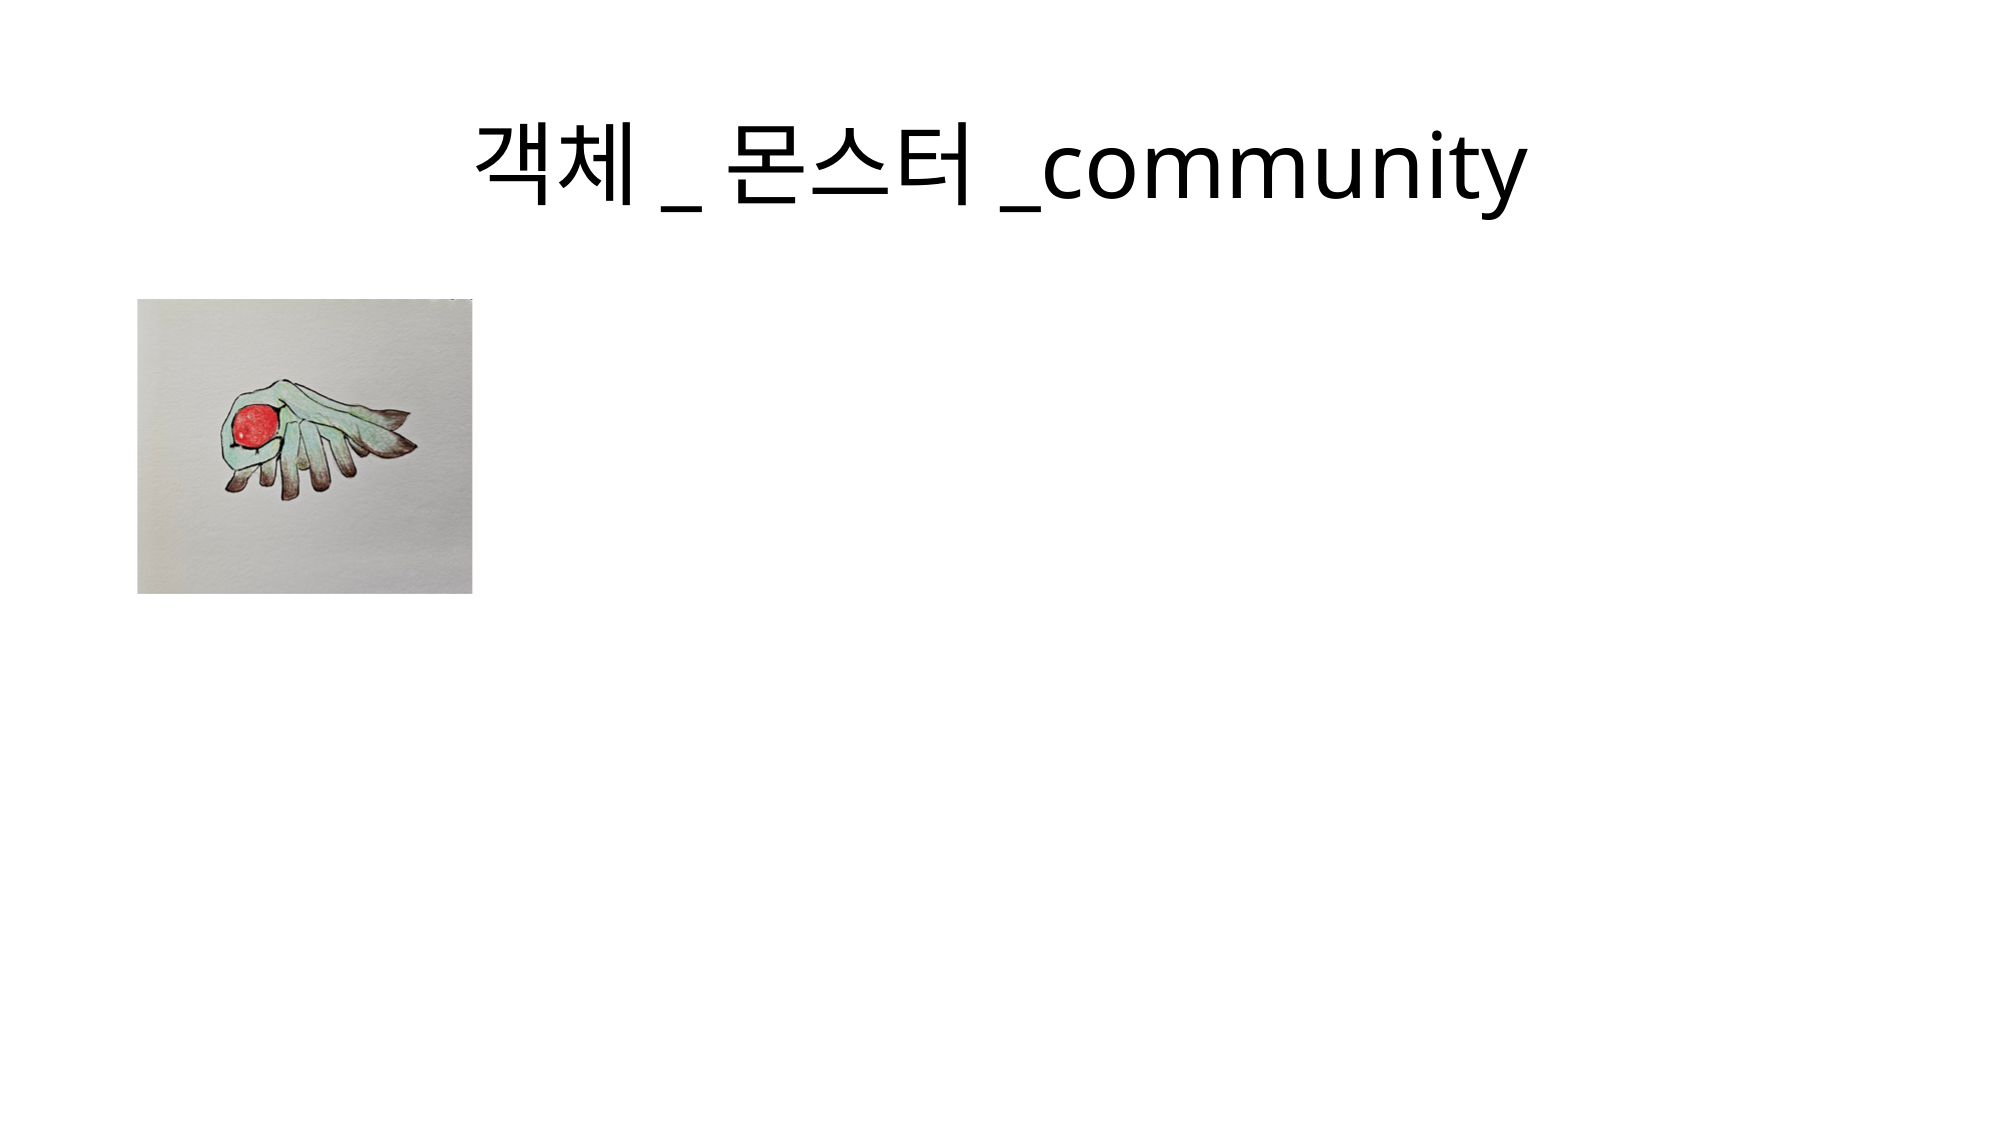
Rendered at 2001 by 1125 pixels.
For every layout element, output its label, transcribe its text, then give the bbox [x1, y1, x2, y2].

picture [137, 299, 473, 594]
title 객체_몬스터_community [137, 59, 1863, 278]
